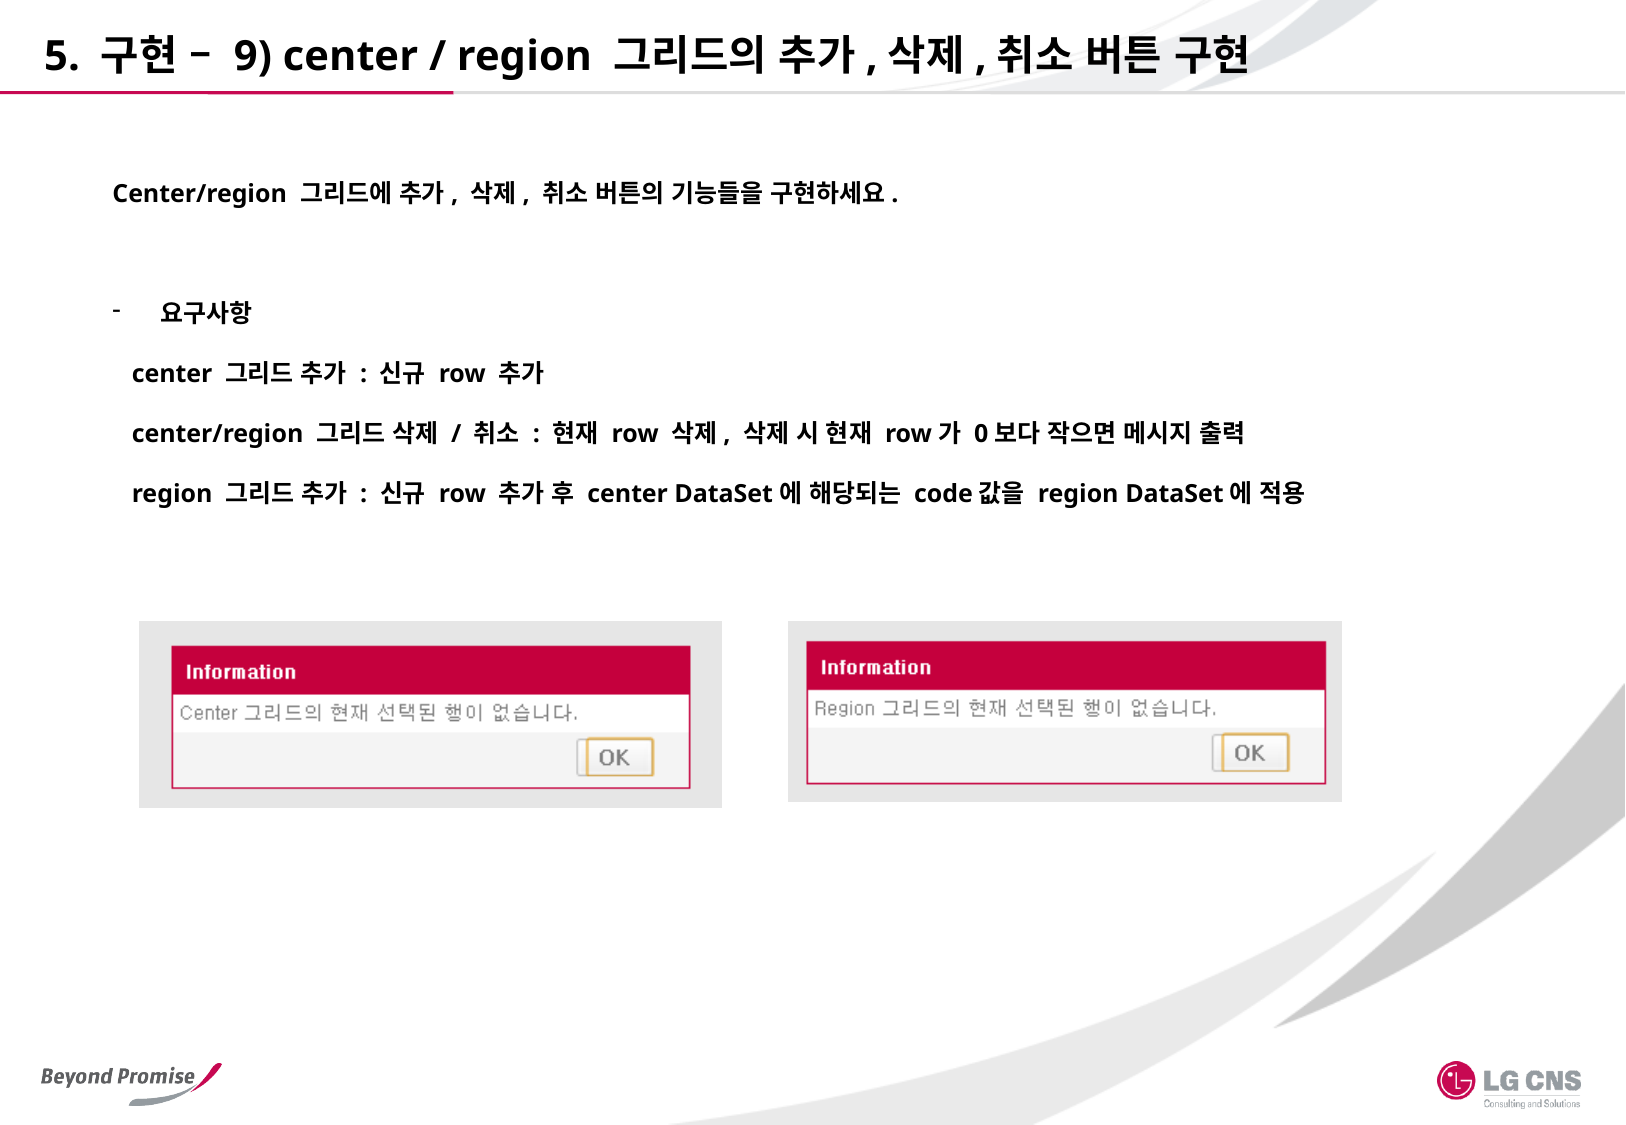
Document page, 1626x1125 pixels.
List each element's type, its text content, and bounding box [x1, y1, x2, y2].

picture [575, 0, 1380, 91]
picture [138, 621, 1625, 1125]
picture [41, 1063, 222, 1106]
text_box Center/region 그리드에 추가, 삭제, 취소 버튼의 기능들을 구현하세요. 요구사항 center 그리드 추가 : 신규 row 추가 center/region 그리드 삭제 / 취소 : 현재 row 삭제, 삭제 시 현재 row가 0보다 작으면 메시지 출력 region 그리드 추가 : 신규 row 추가 후 center DataSet에 해당되는 code값을 region DataSet에 적용 [97, 140, 1446, 515]
text_box 5. 구현 – 9) center / region 그리드의 추가,삭제,취소 버튼 구현 [44, 28, 1252, 79]
